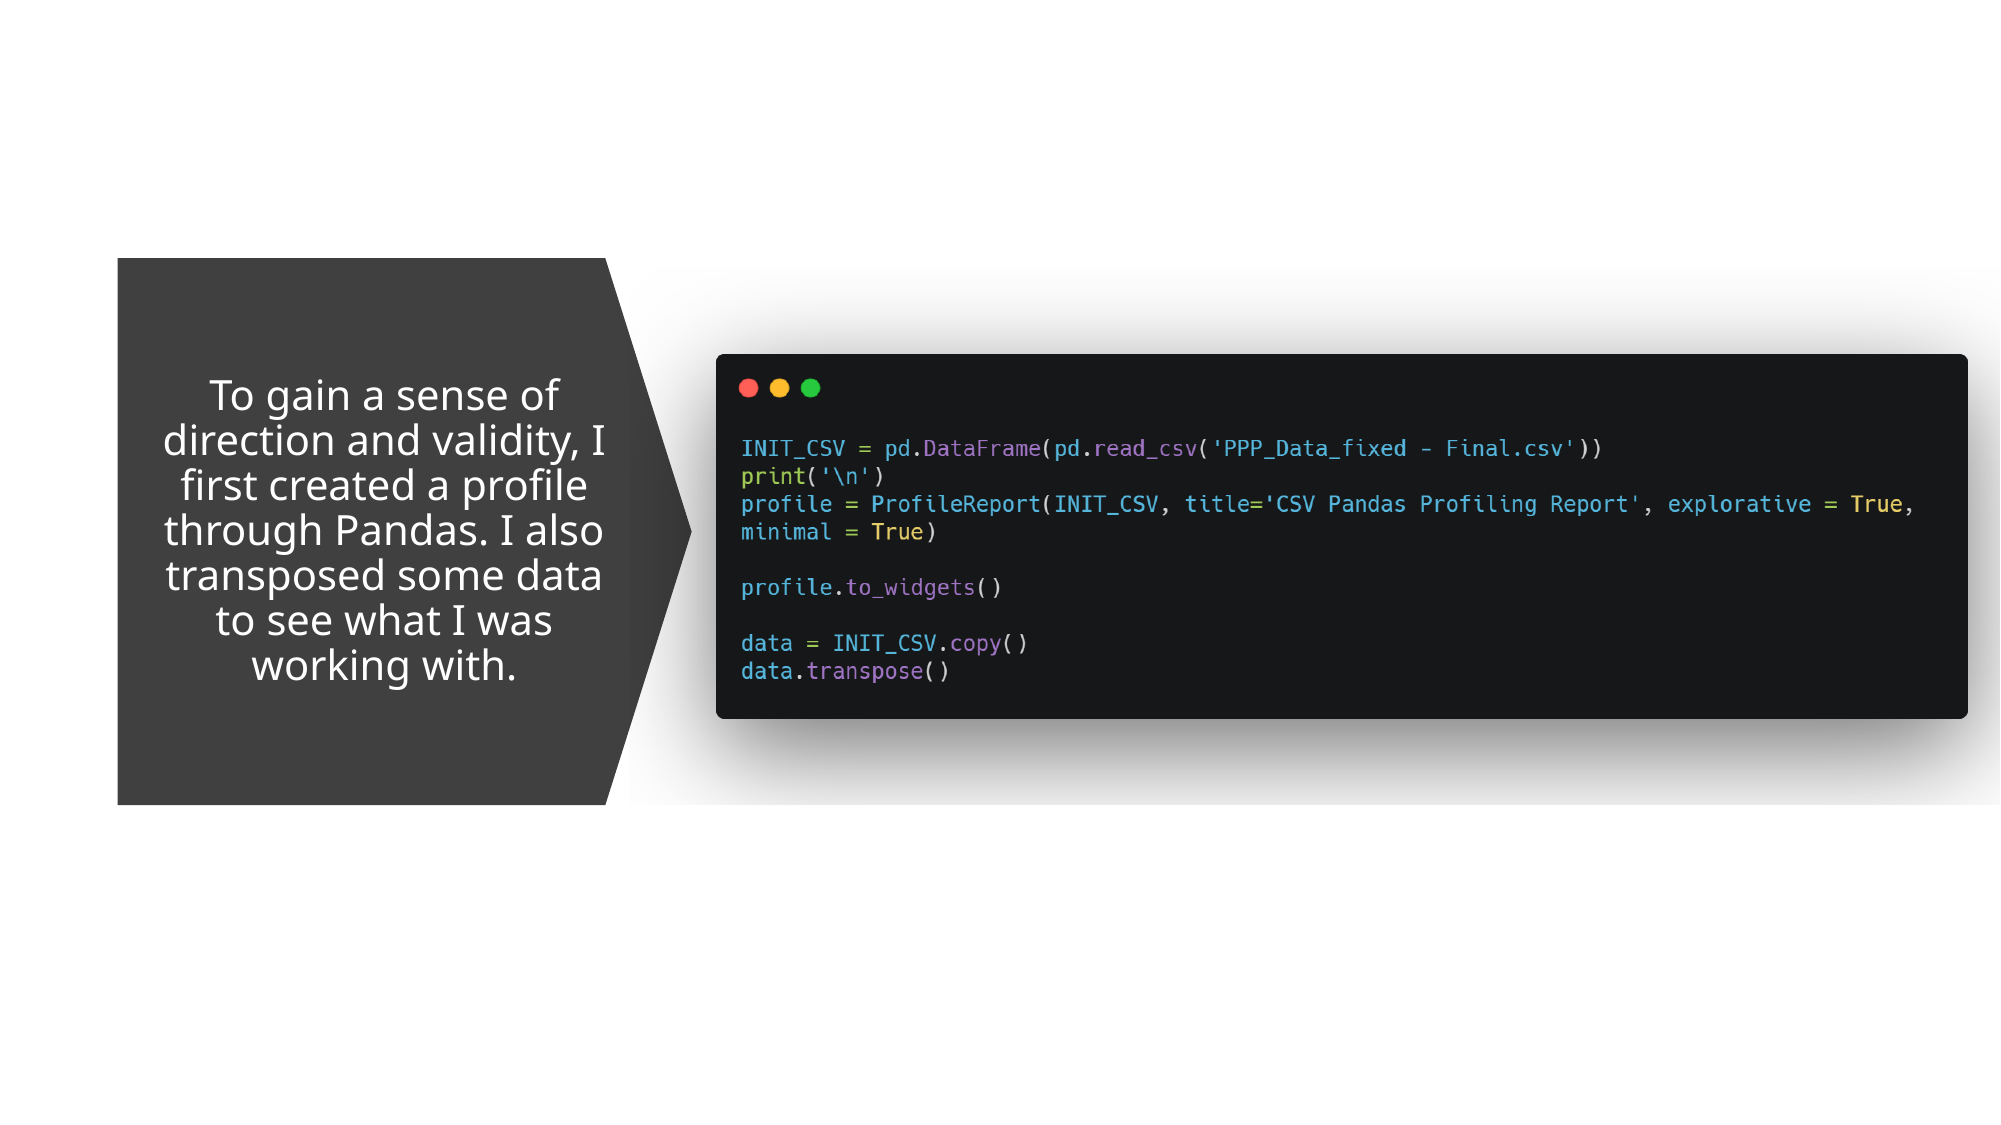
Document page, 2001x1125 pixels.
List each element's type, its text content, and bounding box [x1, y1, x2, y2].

picture [629, 267, 2000, 806]
text_box [116, 257, 627, 807]
title To gain a sense of direction and validity, I first created a profile through Pandas. I also transposed some data to see what I was working with. [125, 322, 629, 741]
